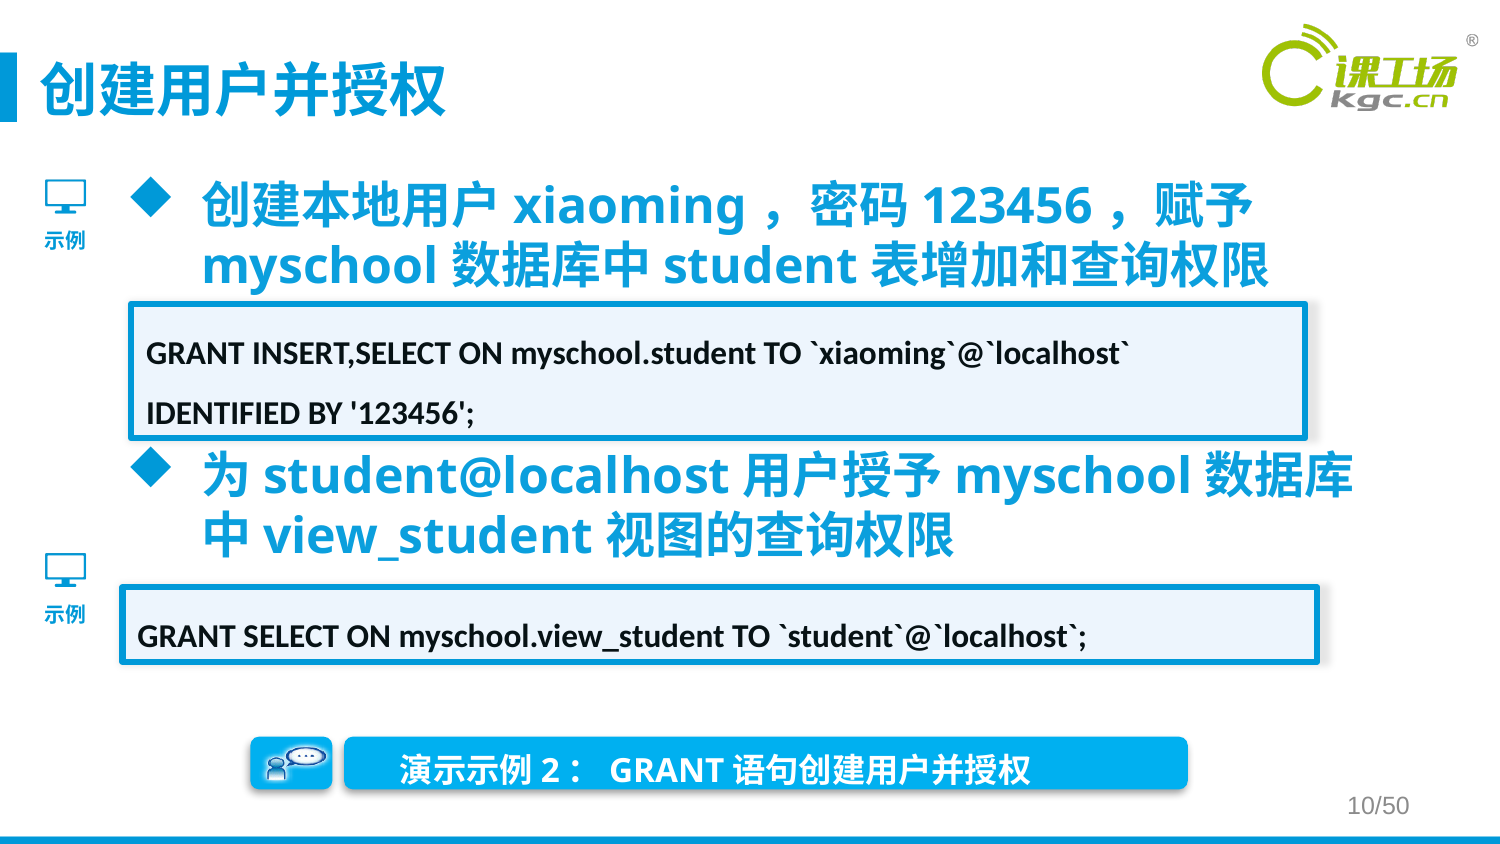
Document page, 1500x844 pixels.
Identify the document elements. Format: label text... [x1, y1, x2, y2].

slide_number 10/50 [1074, 782, 1425, 828]
text_box GRANT INSERT,SELECT ON myschool.student TO `xiaoming`@`localhost` IDENTIFIED BY '123456'; [131, 303, 1306, 439]
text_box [29, 173, 102, 262]
text_box GRANT SELECT ON myschool.view_student TO `student`@`localhost`; [122, 587, 1317, 662]
picture [0, 0, 1500, 836]
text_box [29, 546, 102, 635]
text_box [250, 736, 1188, 798]
title 创建用户并授权 [39, 33, 1383, 151]
list 创建本地用户xiaoming，密码123456，赋予myschool数据库中student表增加和查询权限 为student@localhost用户授予myschool数据库中view_student视图的查询权限 [110, 166, 1385, 724]
